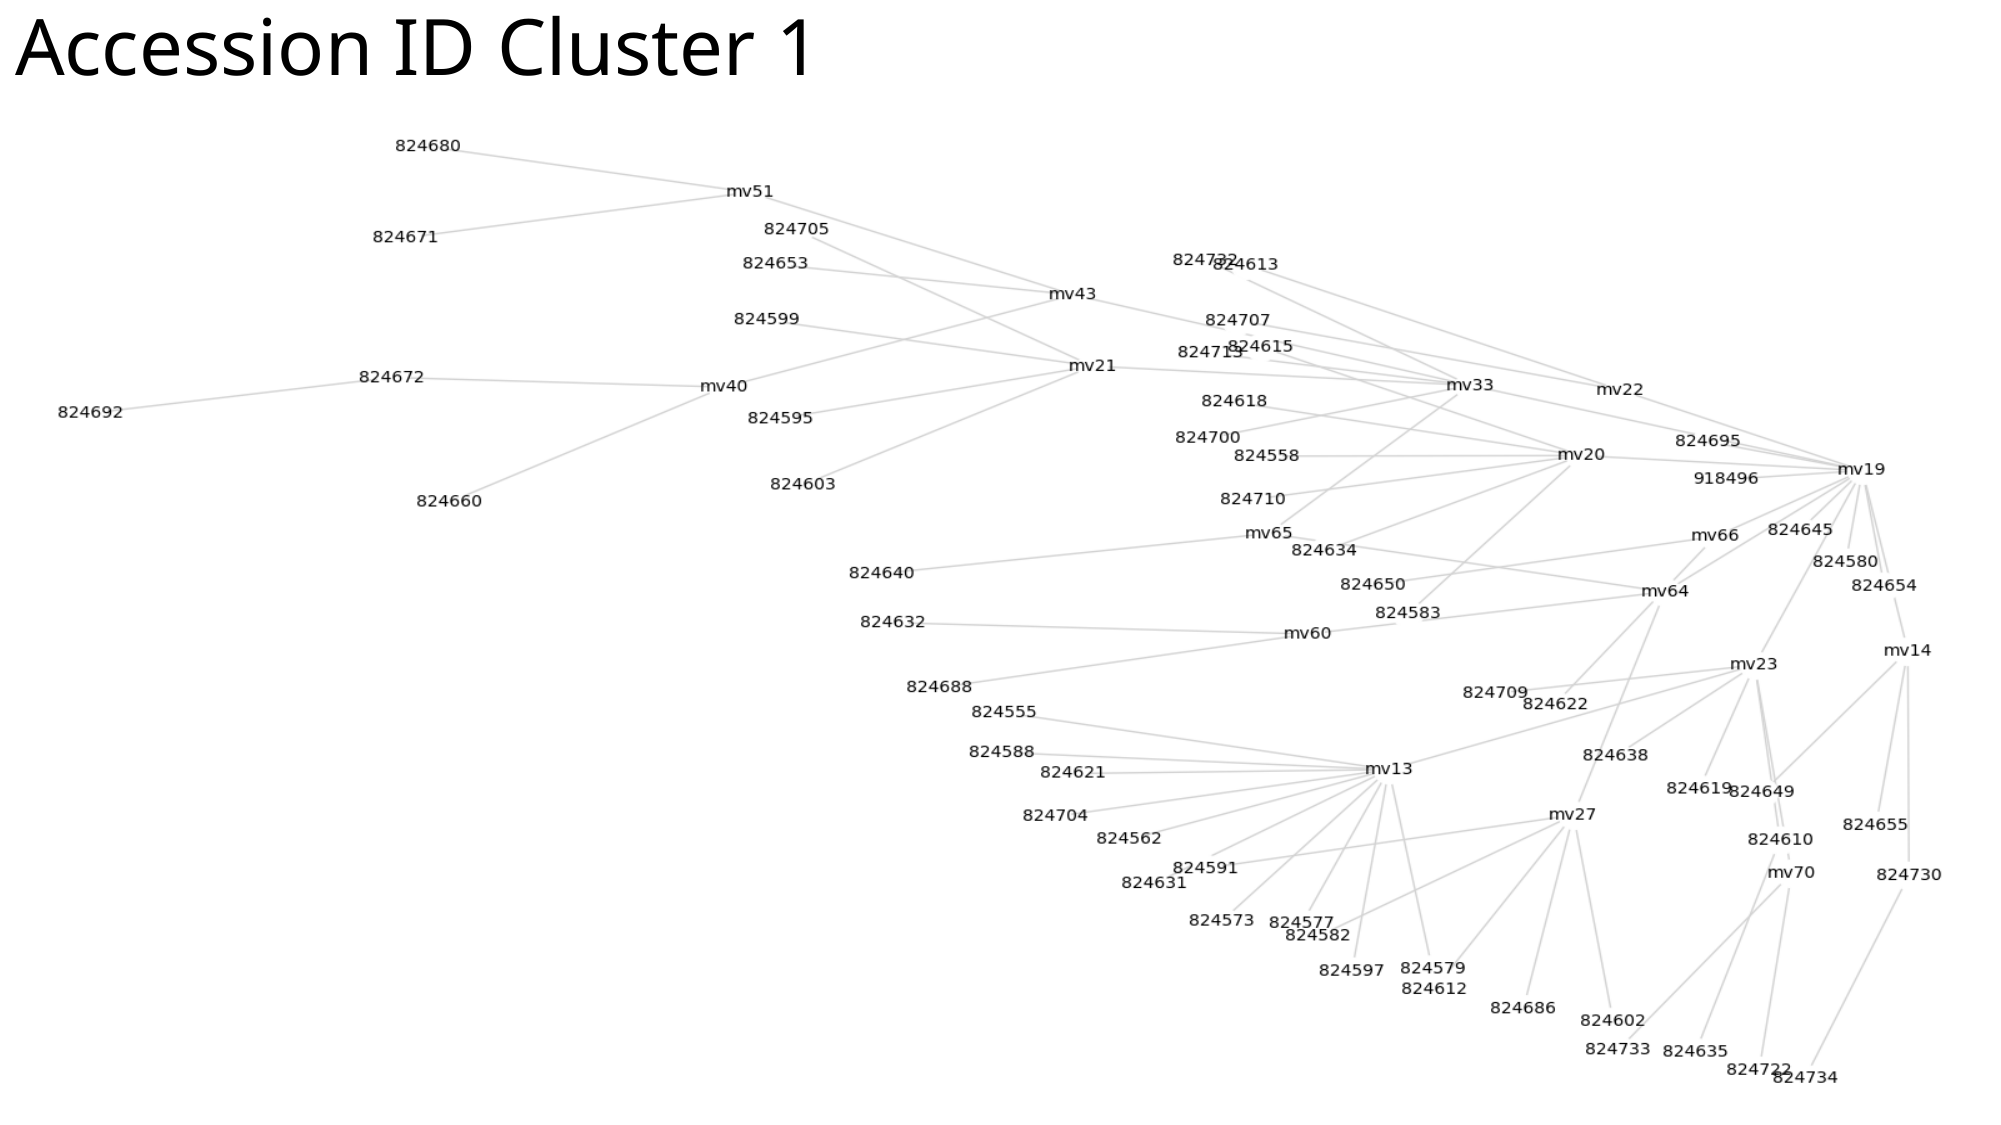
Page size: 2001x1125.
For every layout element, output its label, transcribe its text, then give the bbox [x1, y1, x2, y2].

title Accession ID Cluster 1 [0, 0, 1725, 100]
picture [0, 100, 2000, 1125]
